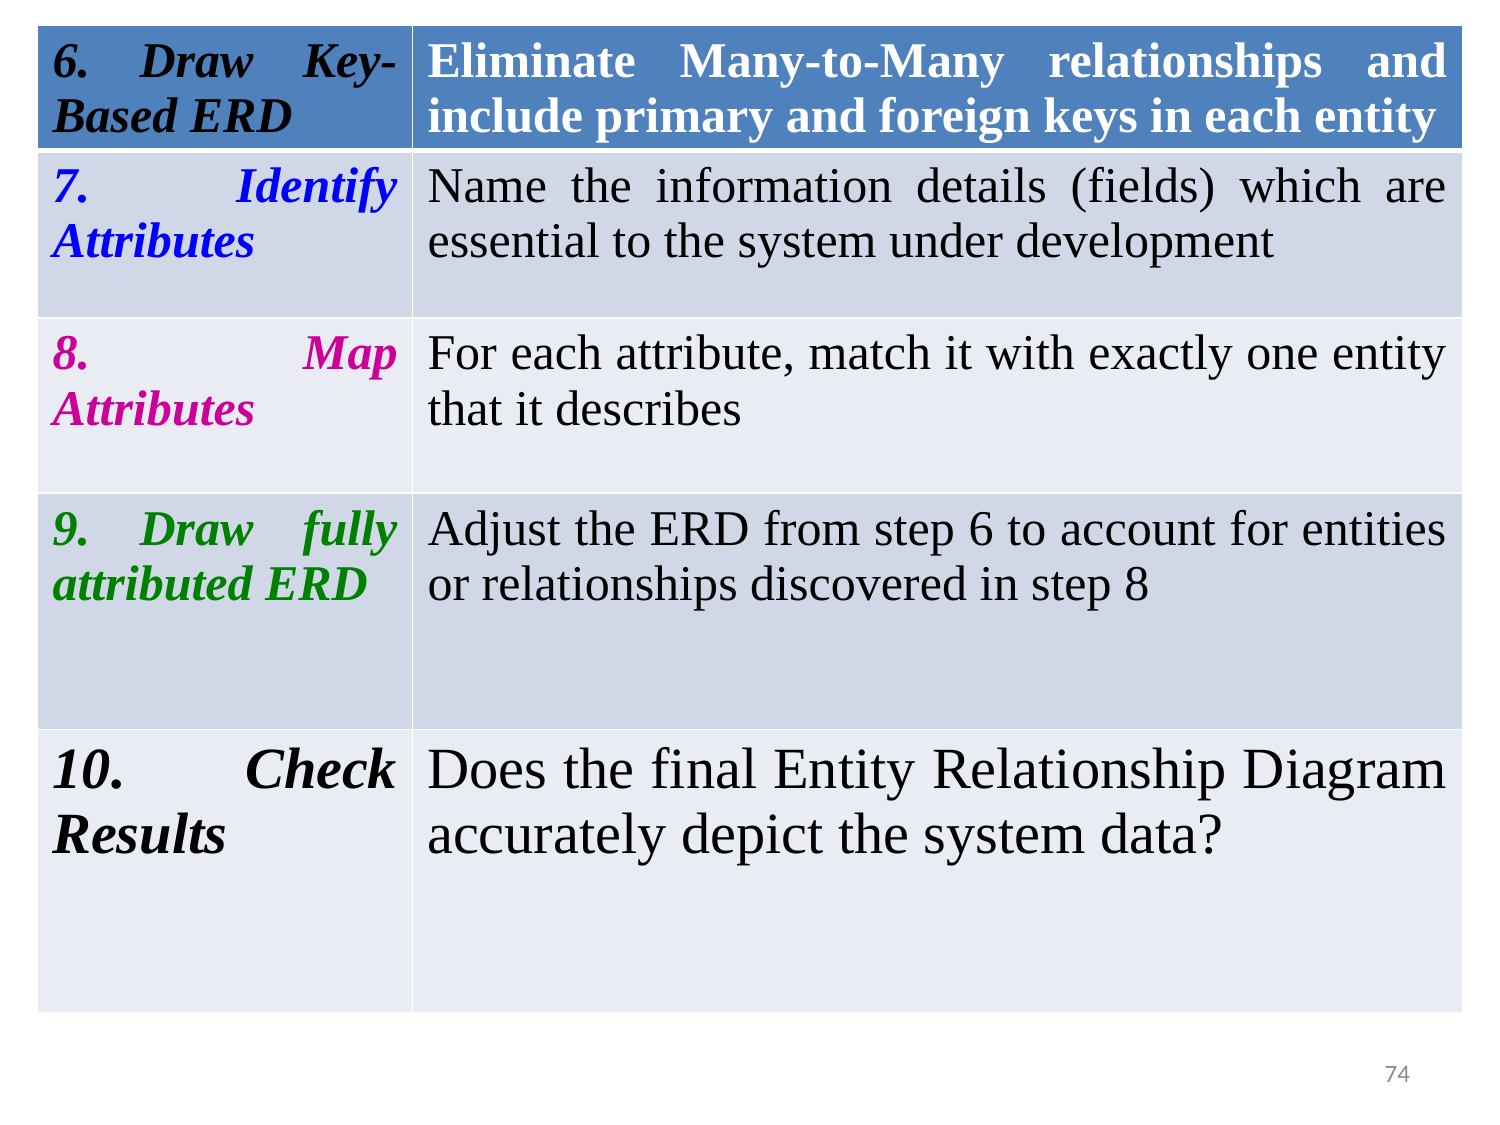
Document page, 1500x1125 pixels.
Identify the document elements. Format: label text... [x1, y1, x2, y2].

table_header 6. Draw Key-Based ERD [38, 26, 412, 148]
table_cell For each attribute, match it with exactly one entity that it describes [413, 319, 1462, 492]
table_cell Name the information details (fields) which are essential to the system under development [413, 153, 1462, 317]
table_cell 8. Map Attributes [38, 319, 412, 492]
table_cell 9. Draw fully attributed ERD [38, 494, 412, 729]
table_cell 7. Identify Attributes [38, 153, 412, 317]
slide_number 74 [1074, 1042, 1425, 1103]
table_cell Does the final Entity Relationship Diagram accurately depict the system data? [413, 730, 1462, 1012]
table_cell 10. Check Results [38, 730, 412, 1012]
table_cell Adjust the ERD from step 6 to account for entities or relationships discovered in step 8 [413, 494, 1462, 729]
table_header Eliminate Many-to-Many relationships and include primary and foreign keys in each entity [413, 26, 1462, 148]
